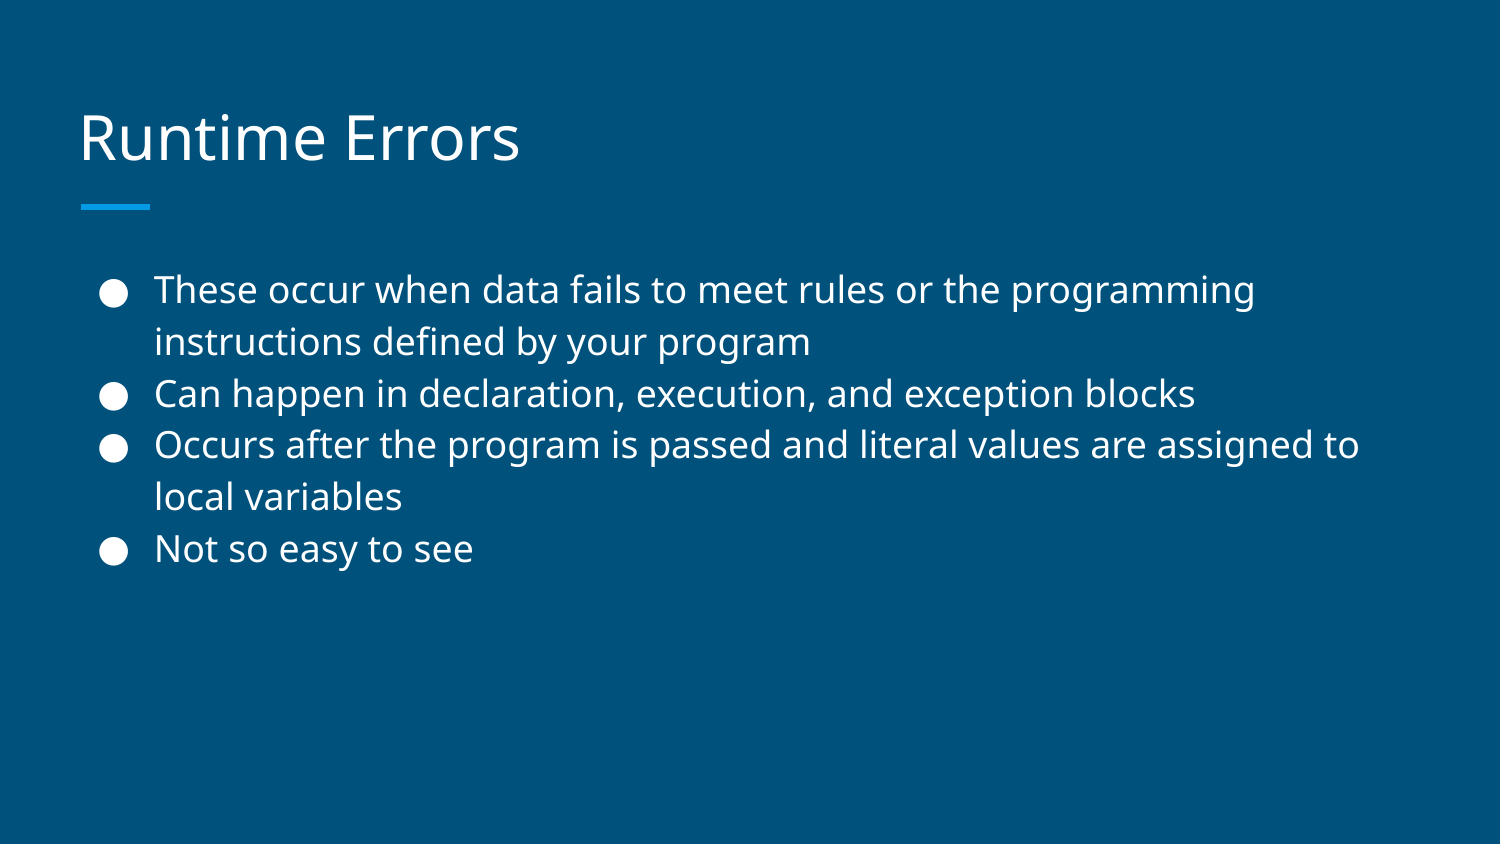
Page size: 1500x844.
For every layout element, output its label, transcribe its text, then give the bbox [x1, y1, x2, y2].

list These occur when data fails to meet rules or the programming instructions defined by your program Can happen in declaration, execution, and exception blocks Occurs after the program is passed and literal values are assigned to local variables Not so easy to see [63, 244, 1437, 750]
title Runtime Errors [63, 75, 1437, 188]
